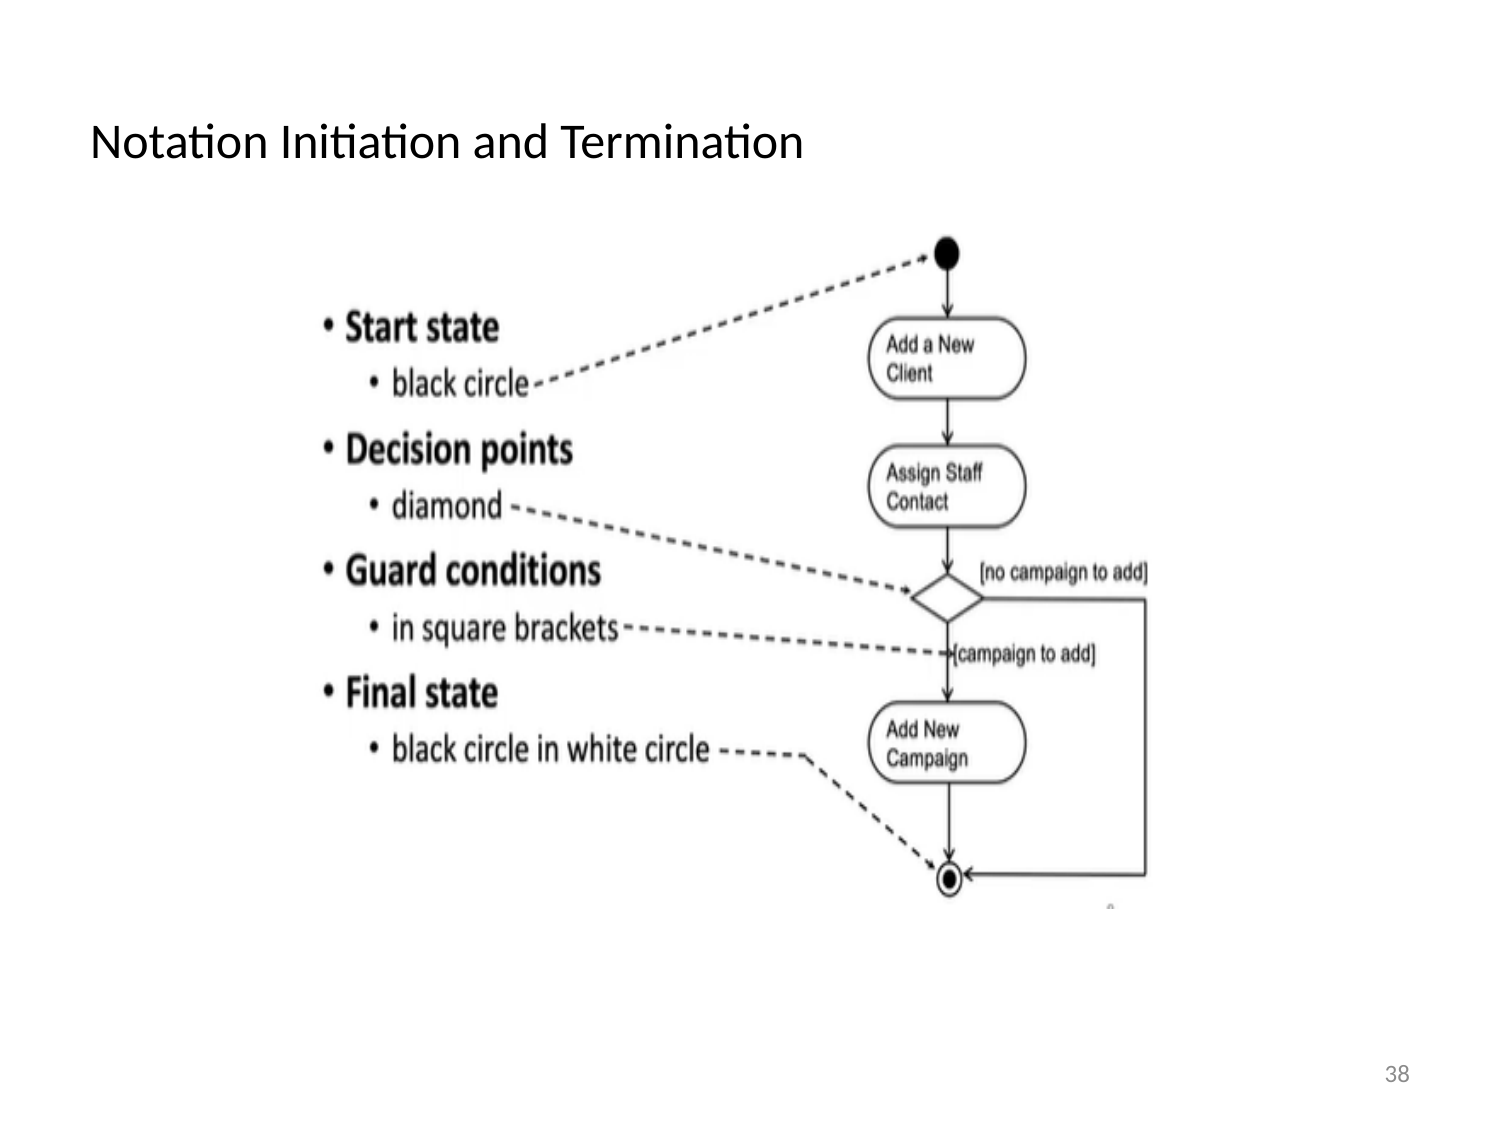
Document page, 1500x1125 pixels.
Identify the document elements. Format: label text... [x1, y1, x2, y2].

slide_number 38 [1074, 1042, 1425, 1103]
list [287, 233, 1163, 909]
title Notation Initiation and Termination [75, 45, 1425, 233]
